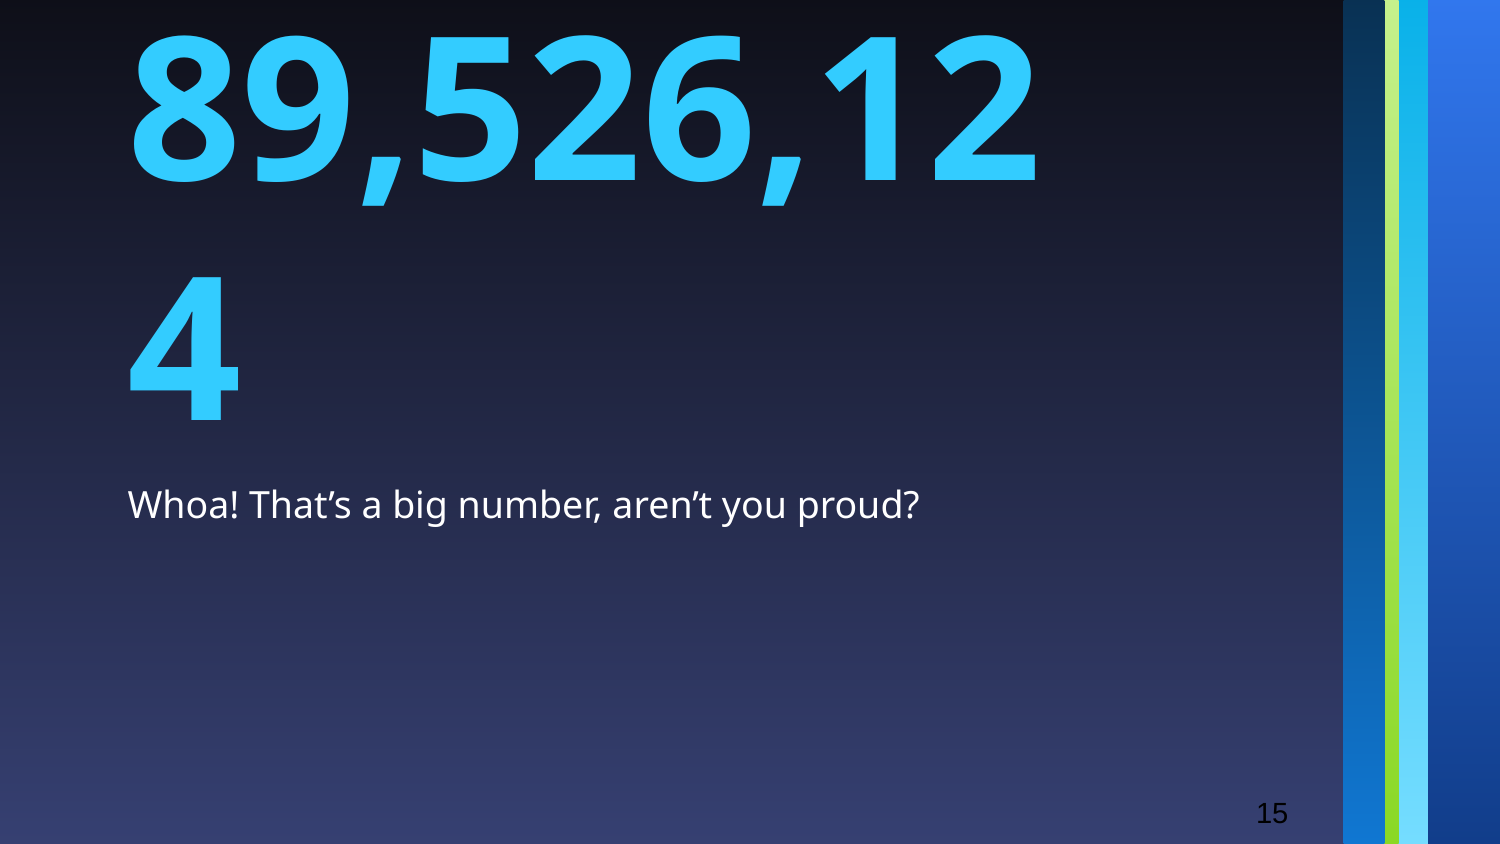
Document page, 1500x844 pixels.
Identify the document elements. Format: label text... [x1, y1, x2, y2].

title 89,526,124 [112, 284, 1158, 465]
slide_number 15 [1241, 779, 1332, 844]
subtitle Whoa! That’s a big number, aren’t you proud? [112, 465, 1158, 595]
